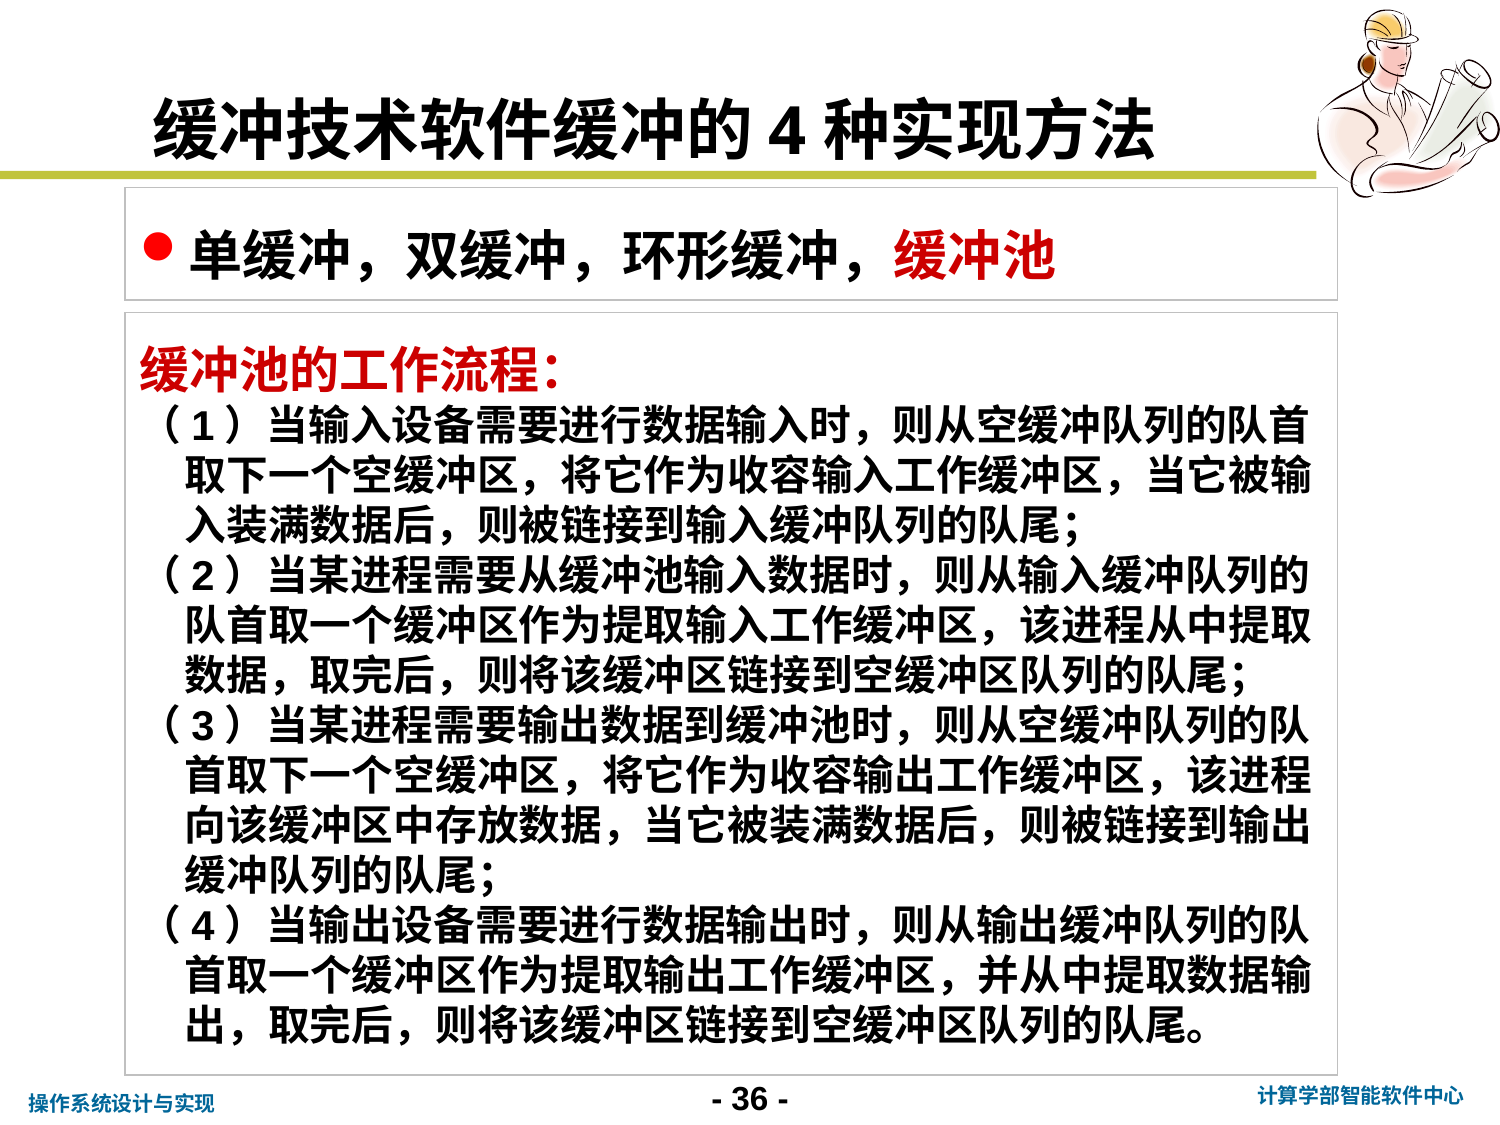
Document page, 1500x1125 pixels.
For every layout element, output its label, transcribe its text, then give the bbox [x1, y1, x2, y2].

text_box 单缓冲，双缓冲，环形缓冲，缓冲池 [124, 187, 1338, 300]
picture [1310, 0, 1500, 201]
text_box 缓冲技术软件缓冲的4种实现方法 [137, 80, 1305, 175]
text_box 缓冲池的工作流程： （1）当输入设备需要进行数据输入时，则从空缓冲队列的队首取下一个空缓冲区，将它作为收容输入工作缓冲区，当它被输入装满数据后，则被链接到输入缓冲队列的队尾； （2）当某进程需要从缓冲池输入数据时，则从输入缓冲队列的队首取一个缓冲区作为提取输入工作缓冲区，该进程从中提取数据，取完后，则将该缓冲区链接到空缓冲区队列的队尾； （3）当某进程需要输出数据到缓冲池时，则从空缓冲队列的队首取下一个空缓冲区，将它作为收容输出工作缓冲区，该进程向该缓冲区中存放数据，当它被装满数据后，则被链接到输出缓冲队列的队尾； （4）当输出设备需要进行数据输出时，则从输出缓冲队列的队首取一个缓冲区作为提取输出工作缓冲区，并从中提取数据输出，取完后，则将该缓冲区链接到空缓冲区队列的队尾。 [124, 312, 1338, 1075]
